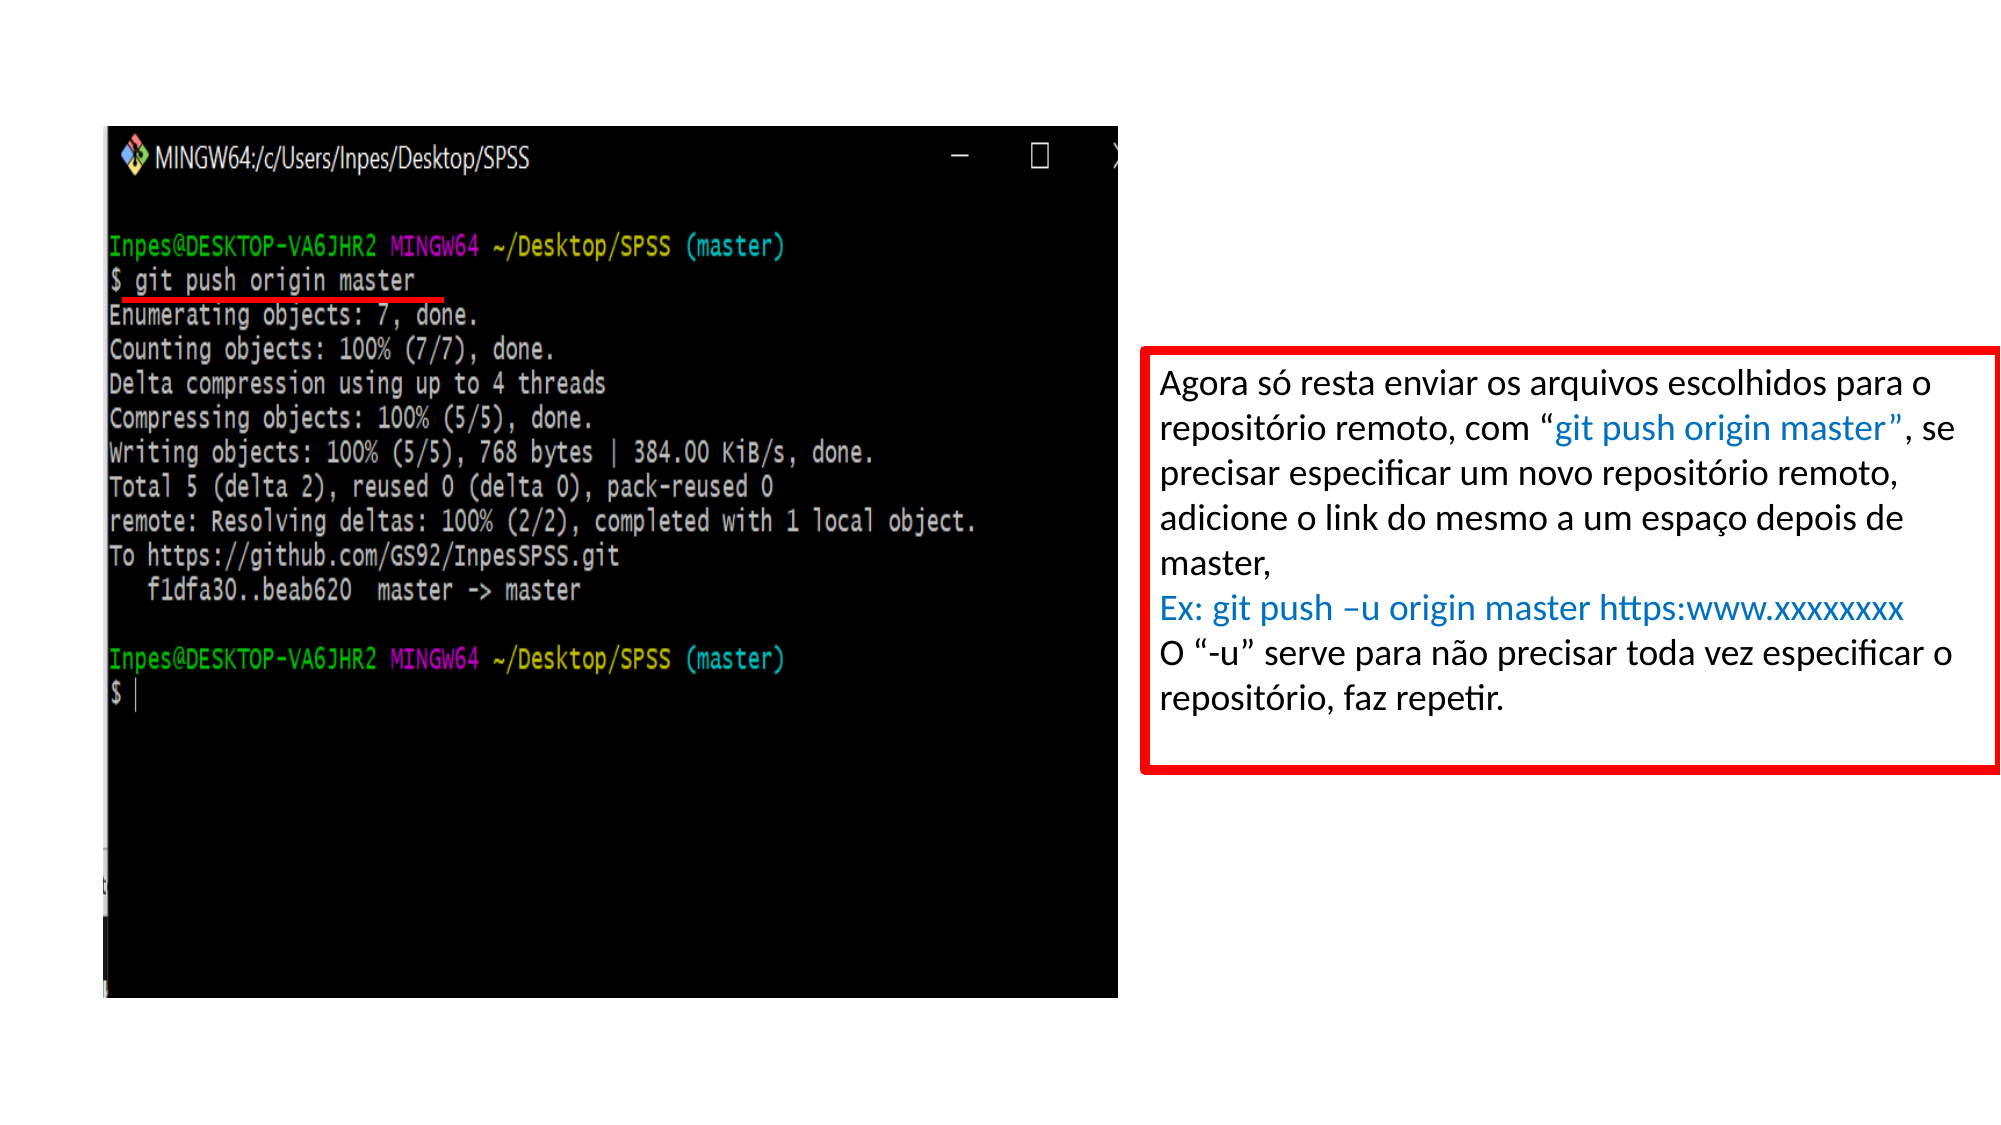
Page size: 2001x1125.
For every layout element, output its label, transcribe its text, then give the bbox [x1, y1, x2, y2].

text_box Agora só resta enviar os arquivos escolhidos para o repositório remoto, com “git push origin master”, se precisar especificar um novo repositório remoto, adicione o link do mesmo a um espaço depois de master, Ex: git push –u origin master https:www.xxxxxxxx O “-u” serve para não precisar toda vez especificar o repositório, faz repetir. [1144, 350, 2000, 771]
picture [103, 126, 1119, 998]
